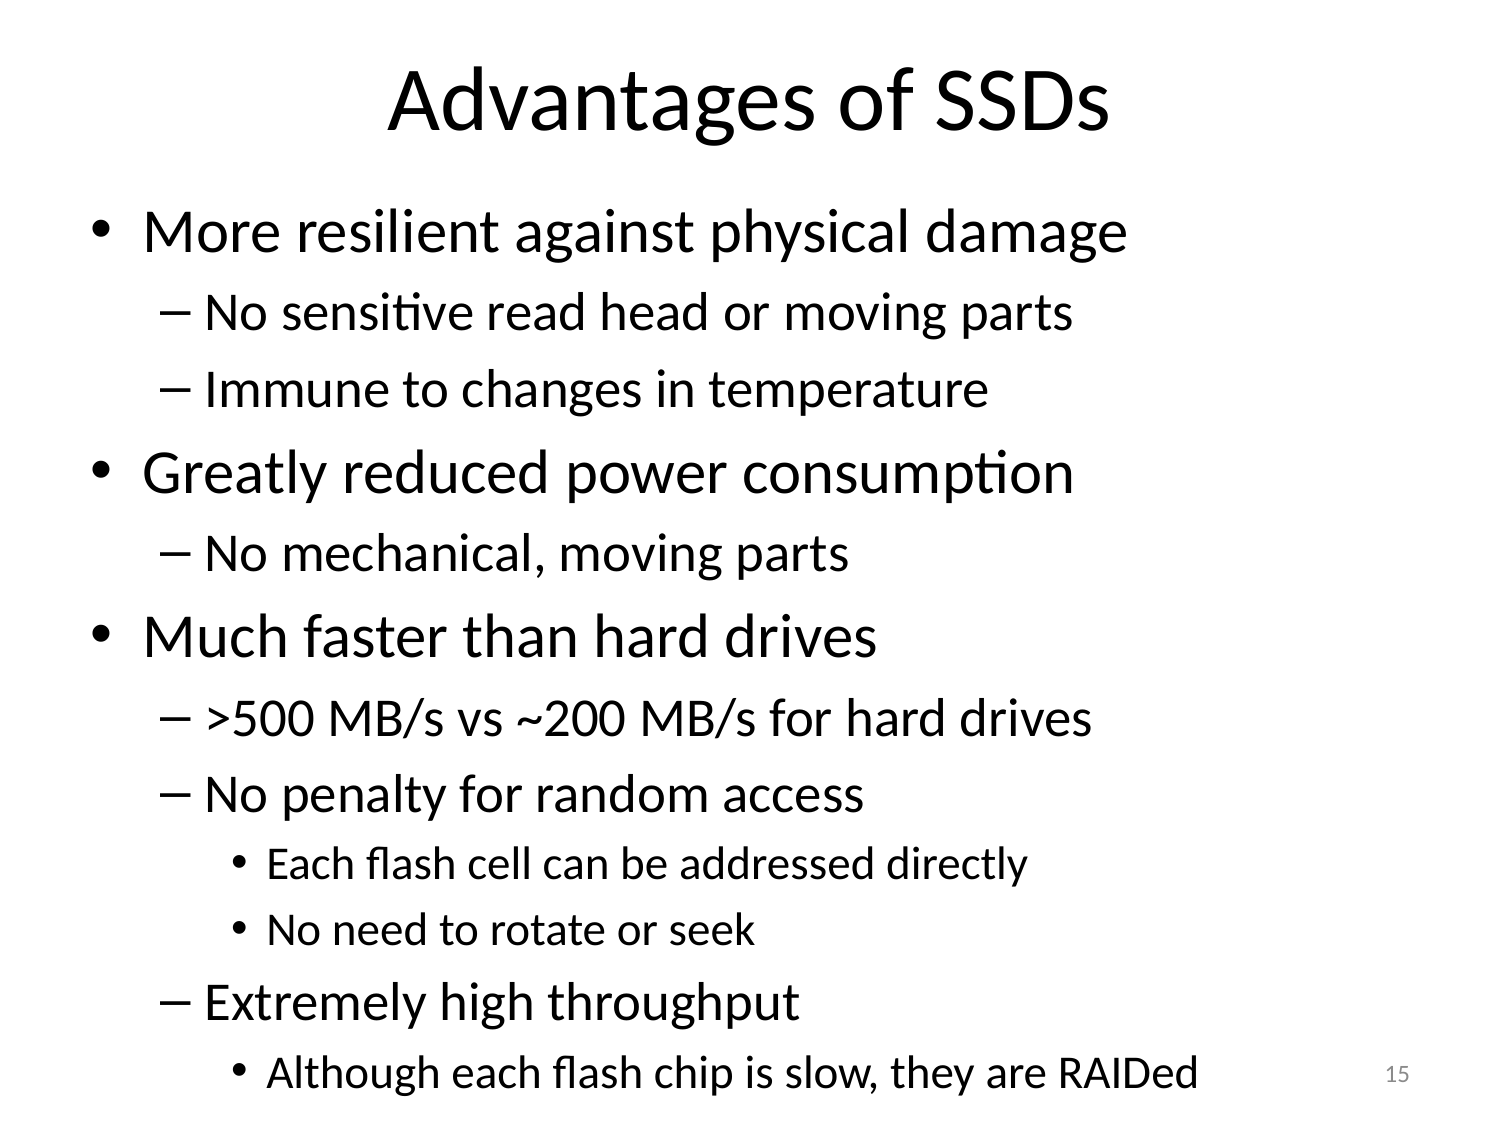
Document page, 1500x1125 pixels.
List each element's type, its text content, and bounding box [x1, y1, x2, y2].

list More resilient against physical damage No sensitive read head or moving parts Immune to changes in temperature Greatly reduced power consumption No mechanical, moving parts Much faster than hard drives >500 MB/s vs ~200 MB/s for hard drives No penalty for random access Each flash cell can be addressed directly No need to rotate or seek Extremely high throughput Although each flash chip is slow, they are RAIDed [75, 182, 1425, 1114]
title Advantages of SSDs [75, 0, 1425, 182]
slide_number 15 [1074, 1042, 1425, 1103]
